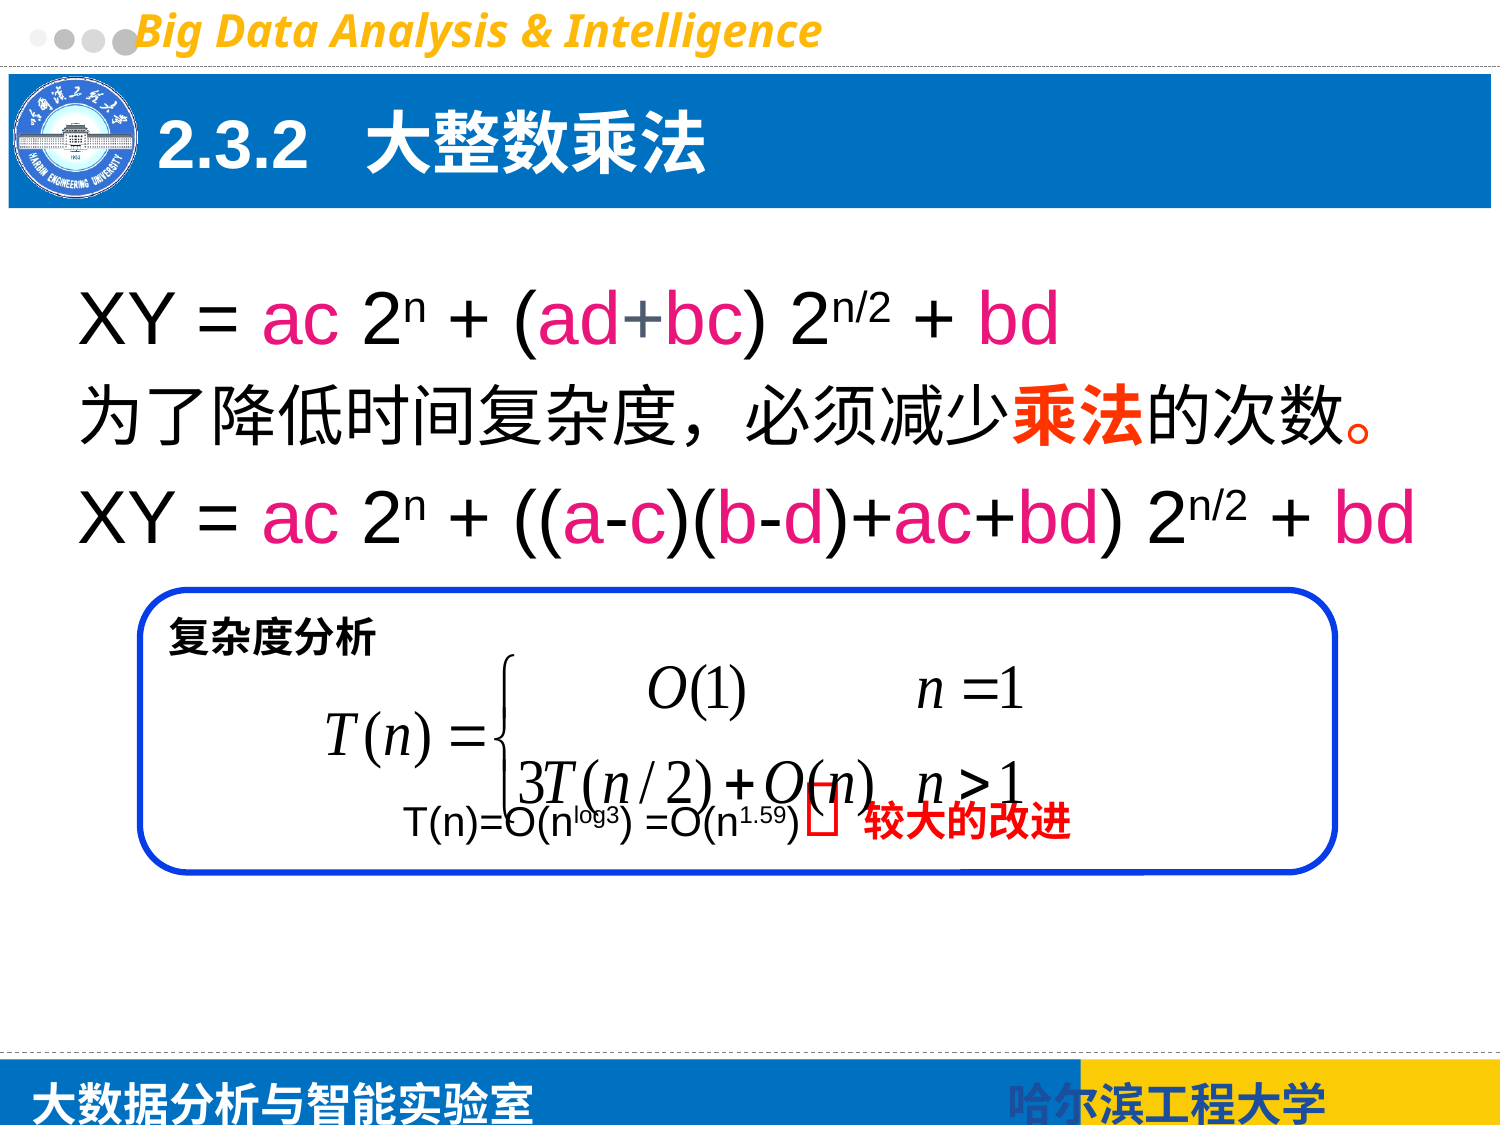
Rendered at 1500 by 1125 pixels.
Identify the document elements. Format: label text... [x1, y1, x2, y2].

title 2.3.2 大整数乘法 [142, 76, 1425, 207]
text_box XY = ac 2n + (ad+bc) 2n/2 + bd 为了降低时间复杂度，必须减少乘法的次数。 XY = ac 2n + ((a-c)(b-d)+ac+bd) 2n/2 + bd [62, 262, 1457, 908]
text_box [139, 589, 1336, 911]
